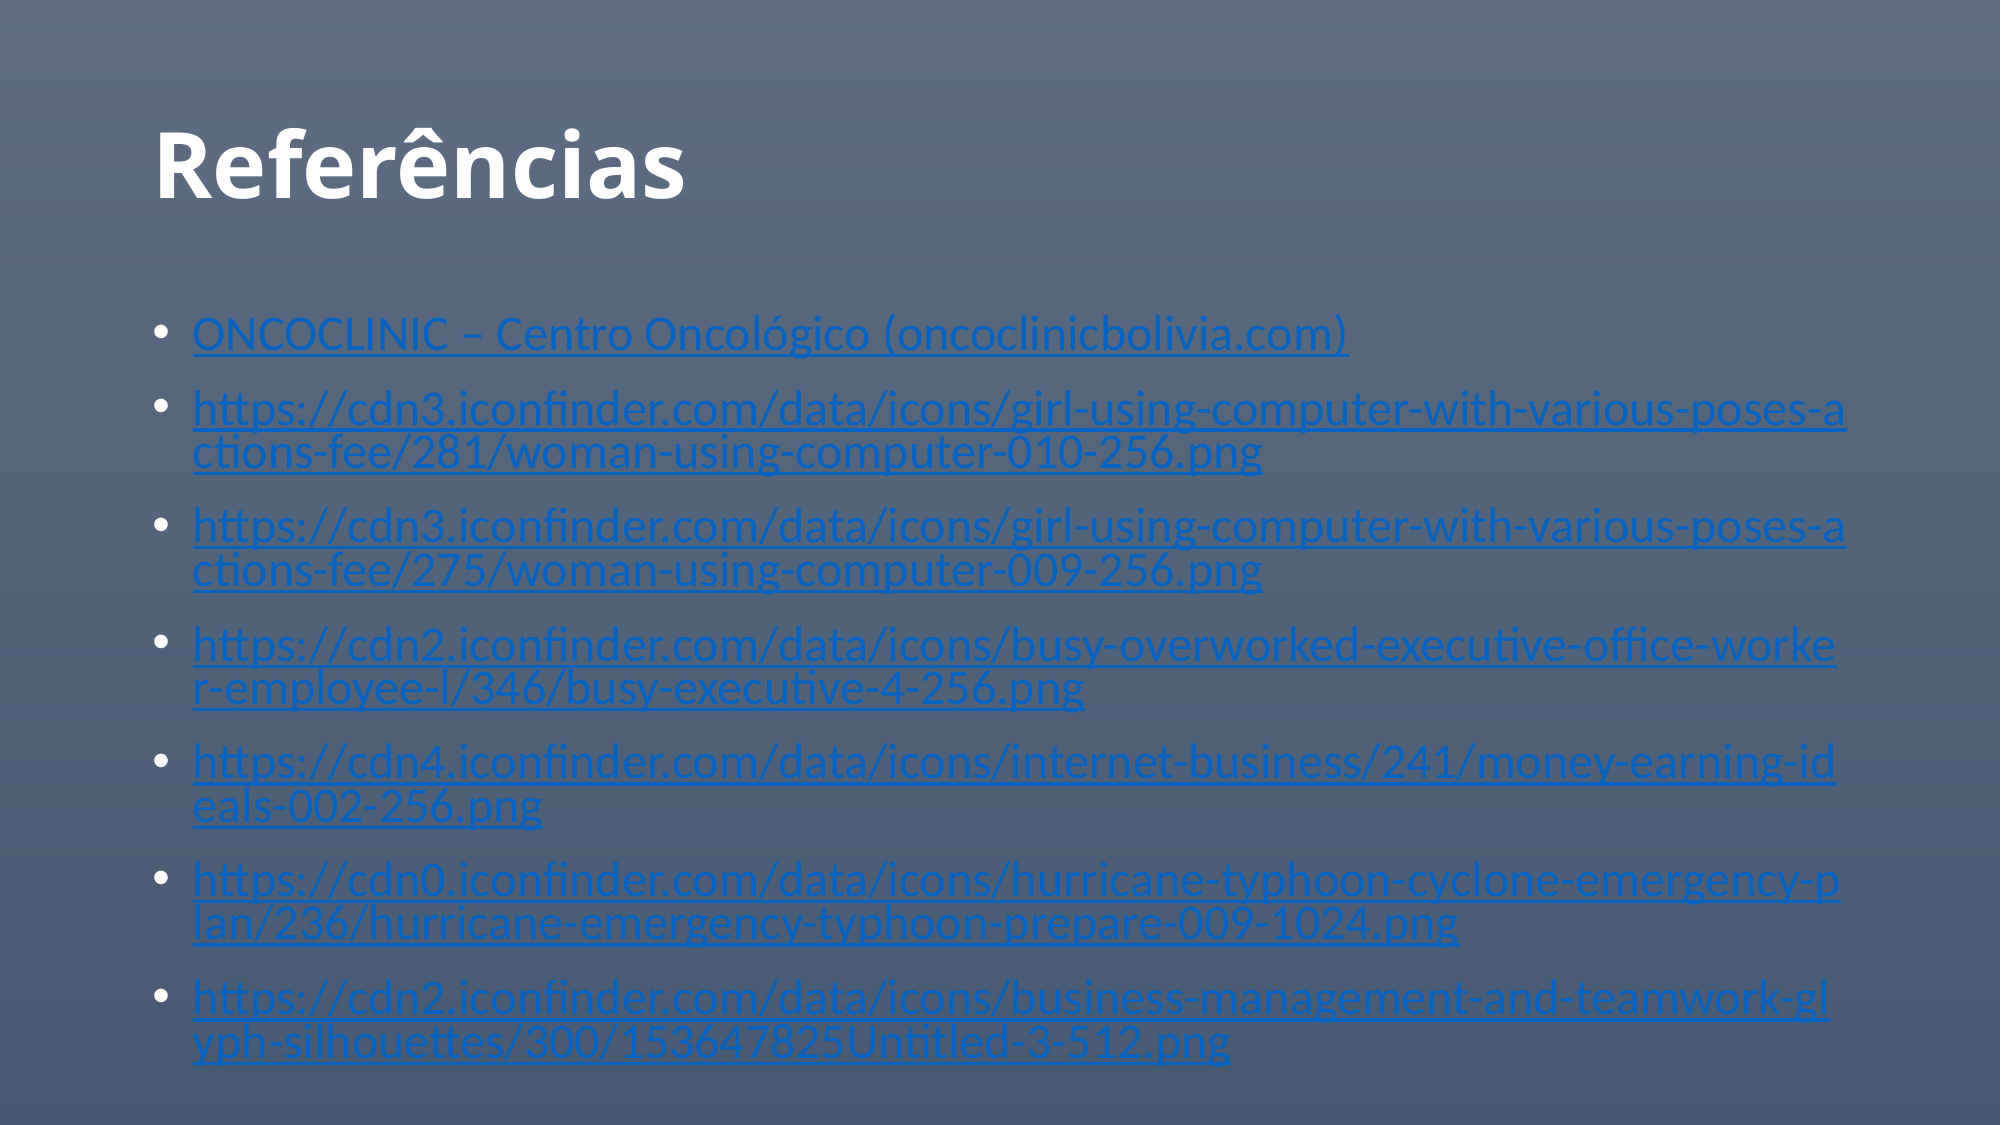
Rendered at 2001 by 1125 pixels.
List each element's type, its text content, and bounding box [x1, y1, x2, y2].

list ONCOCLINIC – Centro Oncológico (oncoclinicbolivia.com) https://cdn3.iconfinder.com/data/icons/girl-using-computer-with-various-poses-actions-fee/281/woman-using-computer-010-256.png https://cdn3.iconfinder.com/data/icons/girl-using-computer-with-various-poses-actions-fee/275/woman-using-computer-009-256.png https://cdn2.iconfinder.com/data/icons/busy-overworked-executive-office-worker-employee-l/346/busy-executive-4-256.png https://cdn4.iconfinder.com/data/icons/internet-business/241/money-earning-ideals-002-256.png https://cdn0.iconfinder.com/data/icons/hurricane-typhoon-cyclone-emergency-plan/236/hurricane-emergency-typhoon-prepare-009-1024.png https://cdn2.iconfinder.com/data/icons/business-management-and-teamwork-glyph-silhouettes/300/153647825Untitled-3-512.png [137, 299, 1863, 1014]
title Referências [137, 59, 1863, 278]
